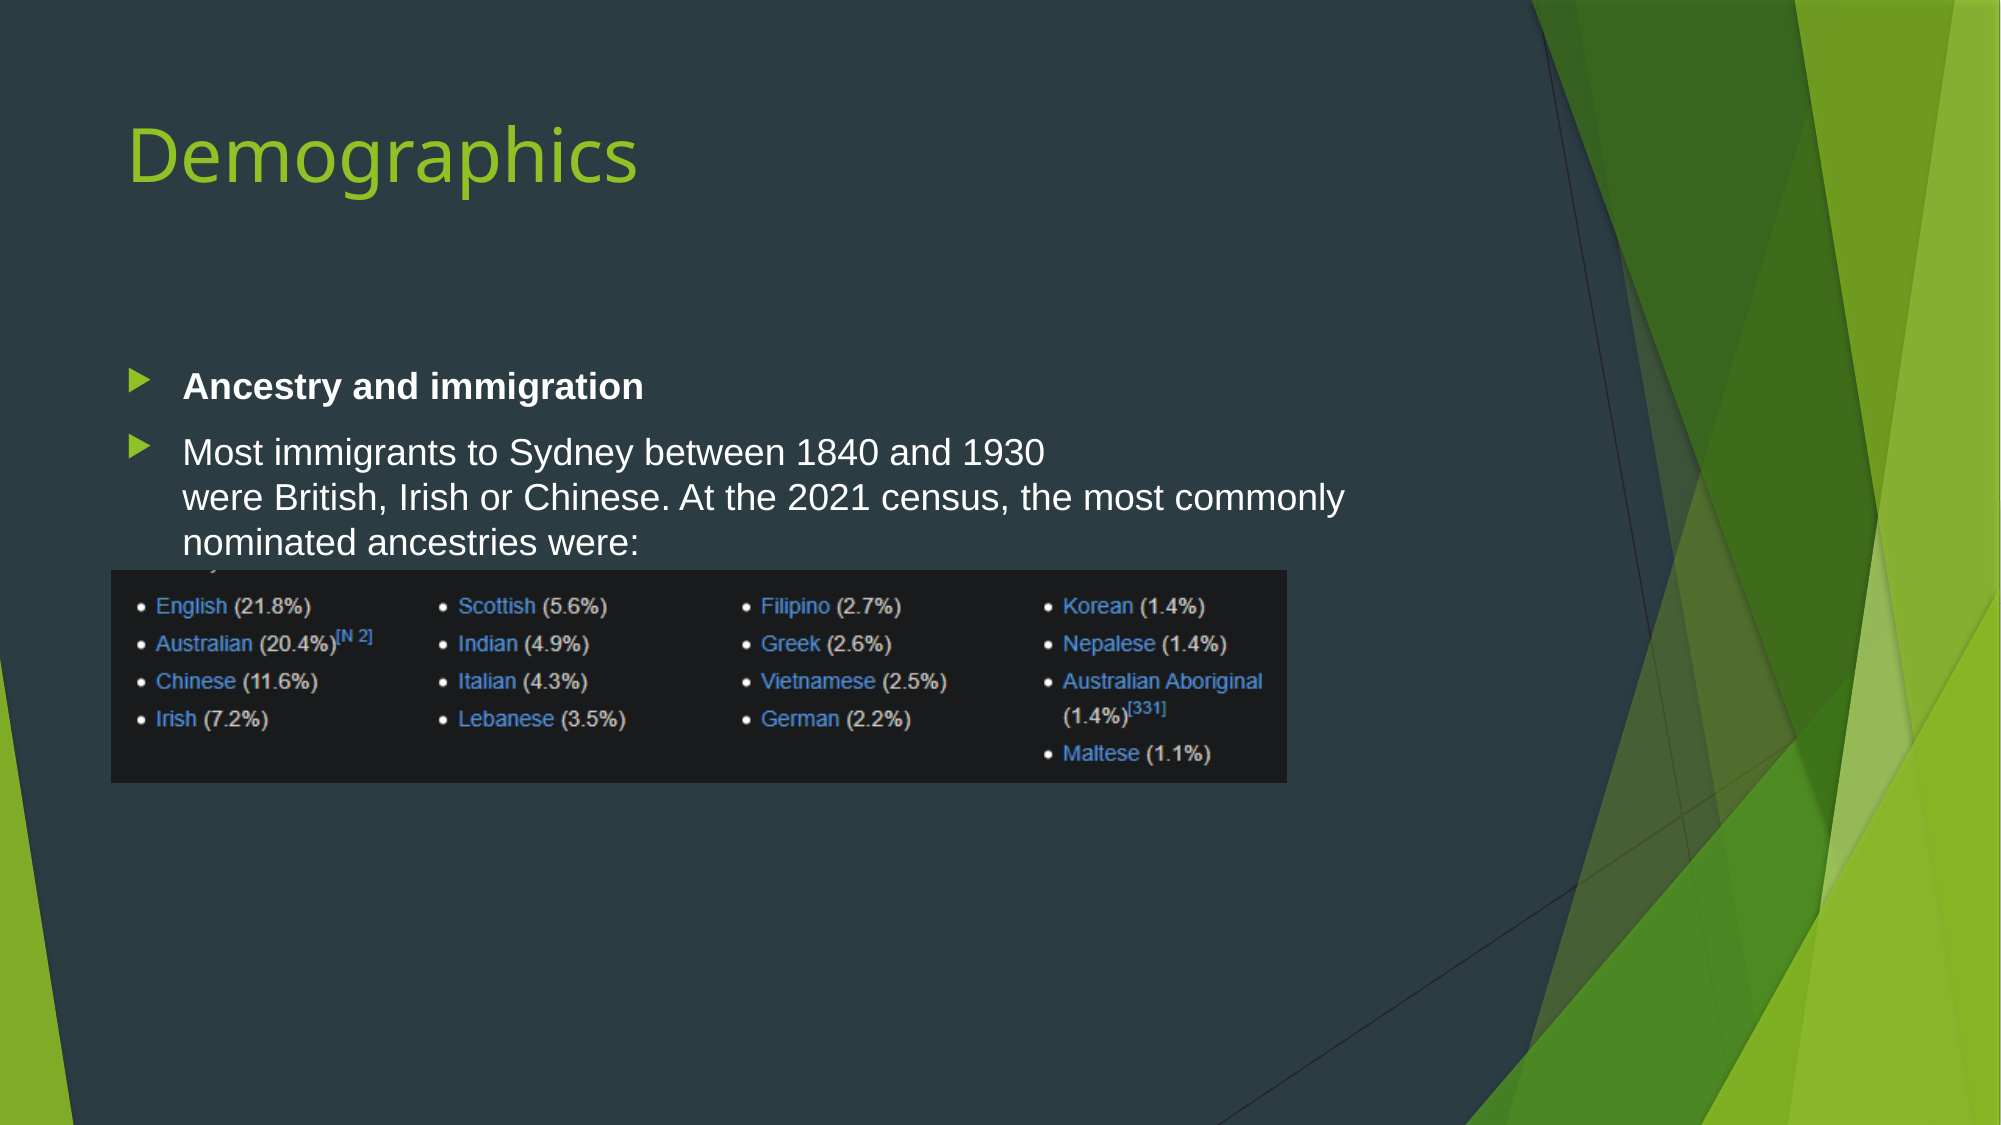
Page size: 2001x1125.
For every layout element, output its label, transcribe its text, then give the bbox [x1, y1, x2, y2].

title Demographics [111, 99, 1522, 317]
picture [110, 569, 1287, 784]
list Ancestry and immigration Most immigrants to Sydney between 1840 and 1930 were British, Irish or Chinese. At the 2021 census, the most commonly nominated ancestries were: [111, 354, 1522, 992]
